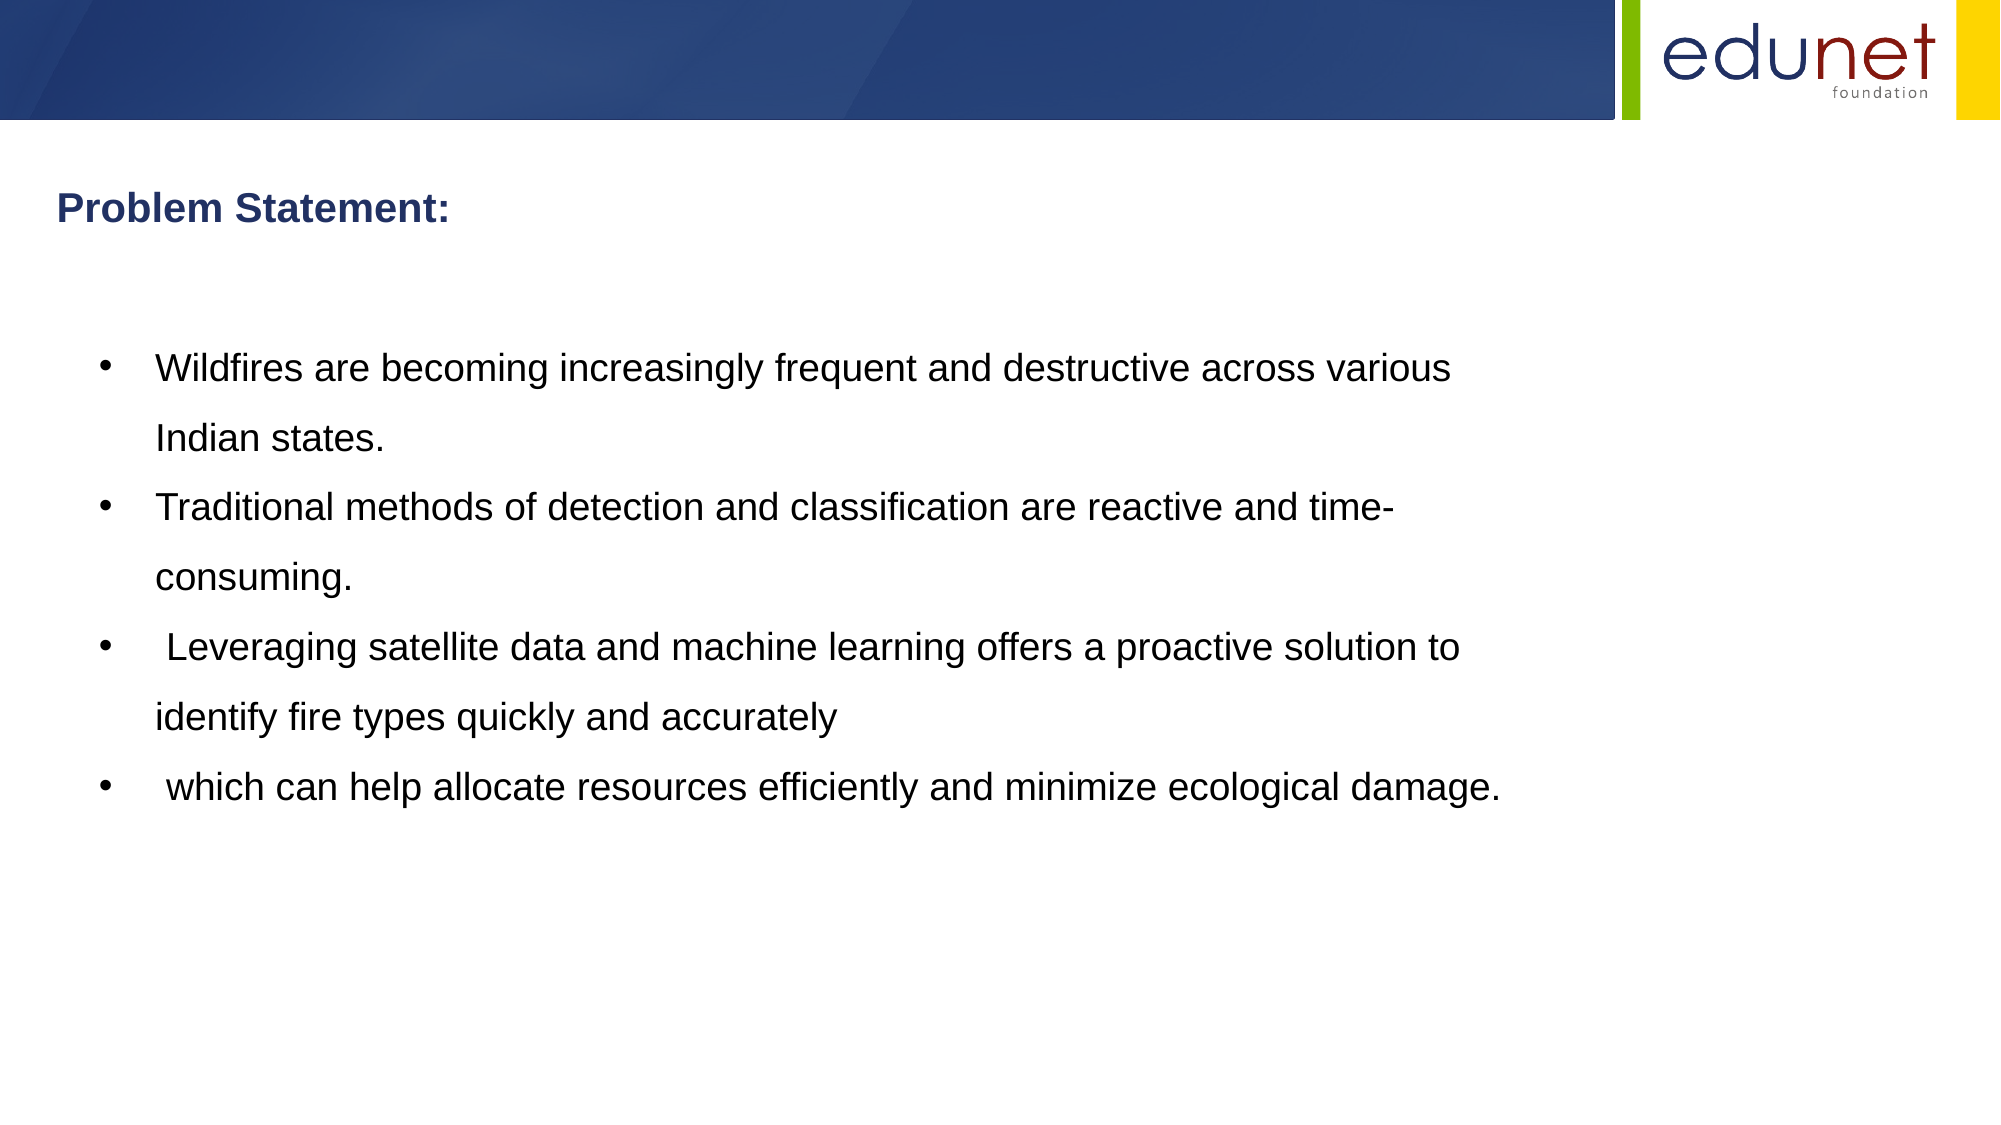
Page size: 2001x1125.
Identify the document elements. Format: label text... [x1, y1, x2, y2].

picture [1652, 12, 1948, 108]
text_box Problem Statement: [41, 172, 1043, 238]
text_box Wildfires are becoming increasingly frequent and destructive across various Indian states. Traditional methods of detection and classification are reactive and time-consuming. Leveraging satellite data and machine learning offers a proactive solution to identify fire types quickly and accurately which can help allocate resources efficiently and minimize ecological damage. [84, 311, 1530, 816]
